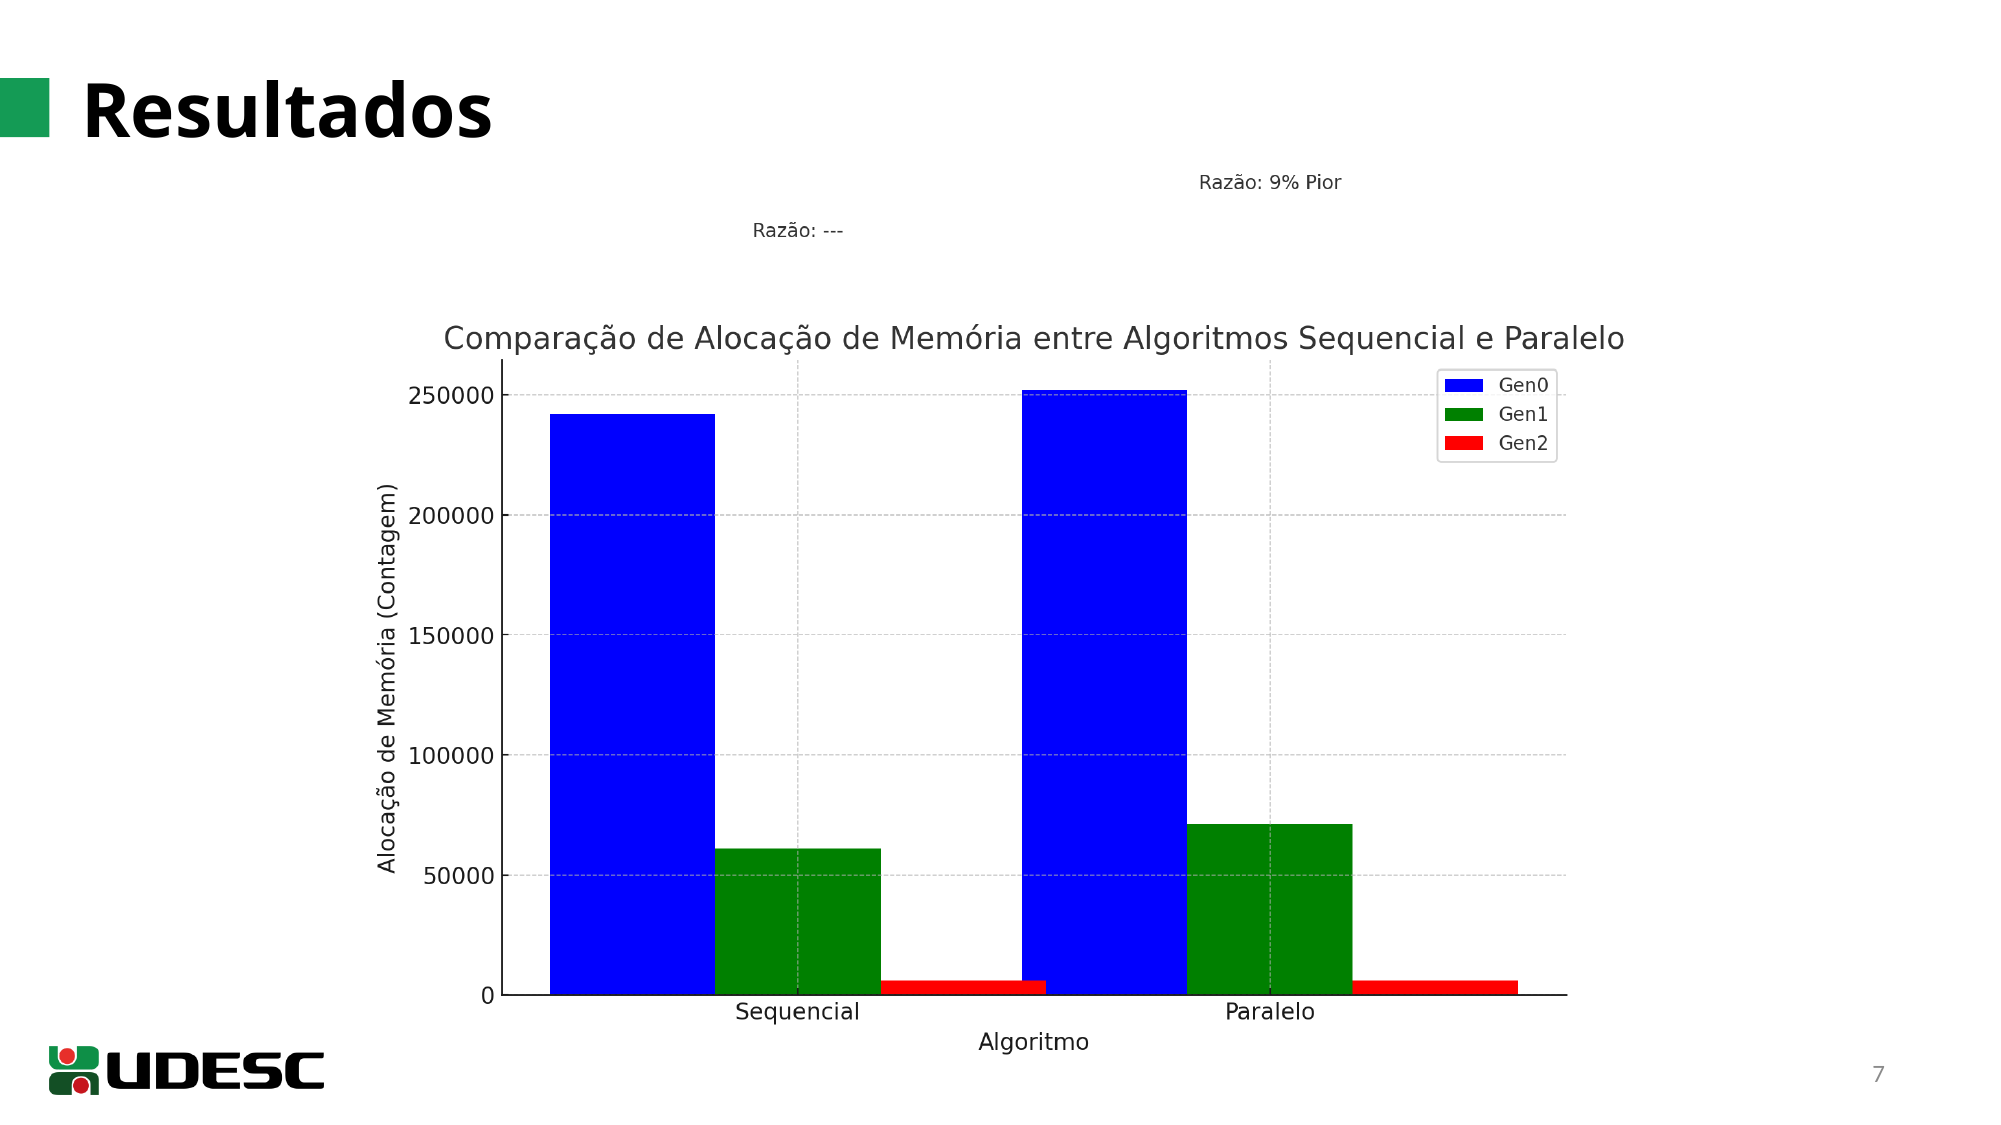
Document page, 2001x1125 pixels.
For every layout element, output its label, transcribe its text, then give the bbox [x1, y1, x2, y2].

text_box [0, 76, 51, 139]
text_box Resultados [66, 54, 1083, 160]
slide_number 7 [1433, 1042, 1900, 1103]
picture [49, 1046, 324, 1095]
picture [362, 160, 1638, 1068]
